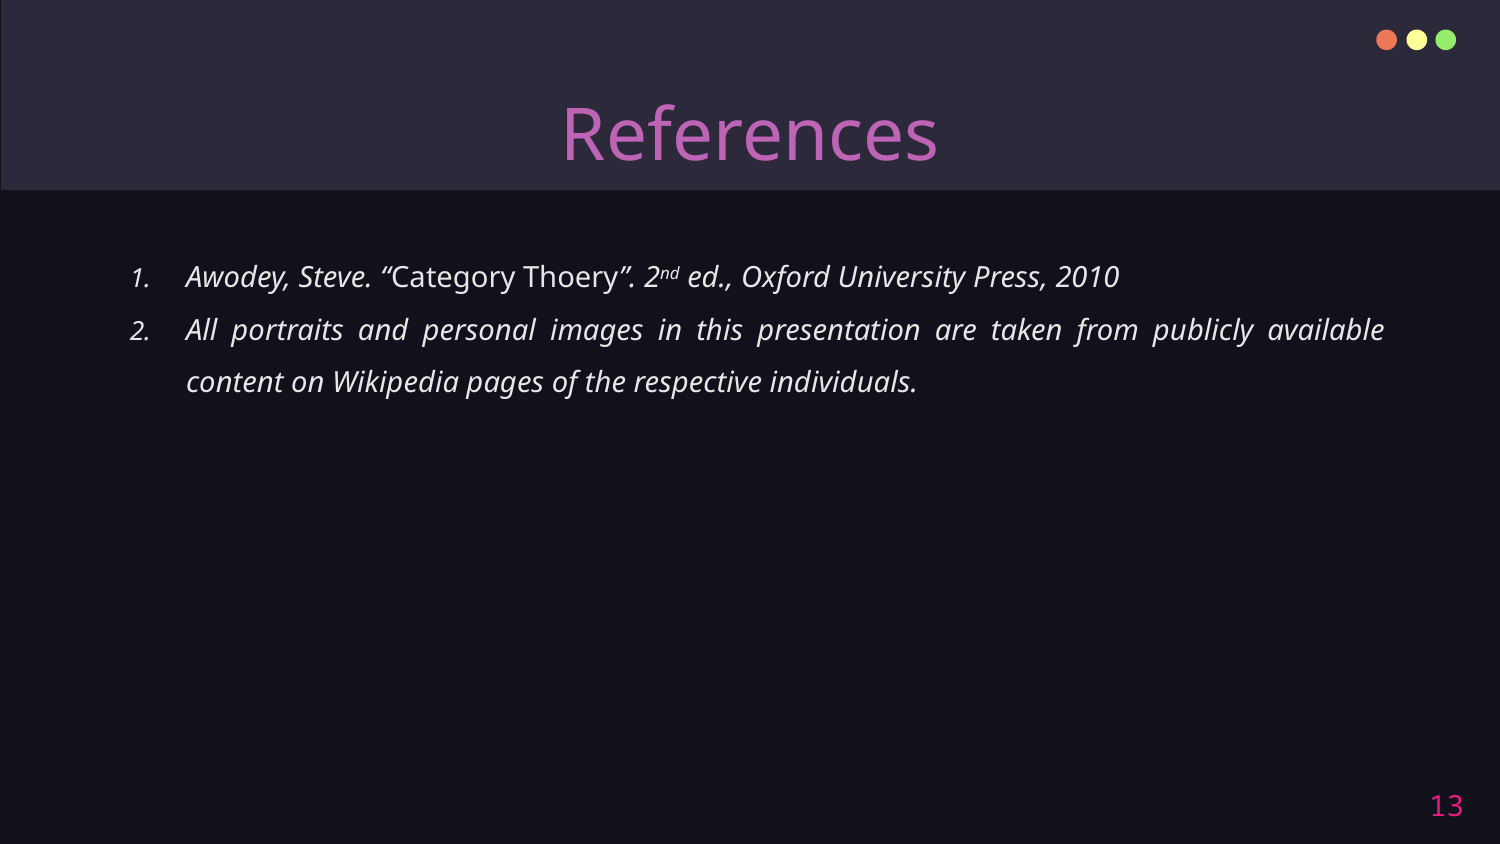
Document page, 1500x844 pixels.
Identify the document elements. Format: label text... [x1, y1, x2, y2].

subtitle Awodey, Steve. “Category Thoery”. 2nd ed., Oxford University Press, 2010 All portraits and personal images in this presentation are taken from publicly available content on Wikipedia pages of the respective individuals. [91, 226, 1401, 647]
title References [118, 72, 1383, 167]
text_box 13 [1414, 779, 1491, 840]
